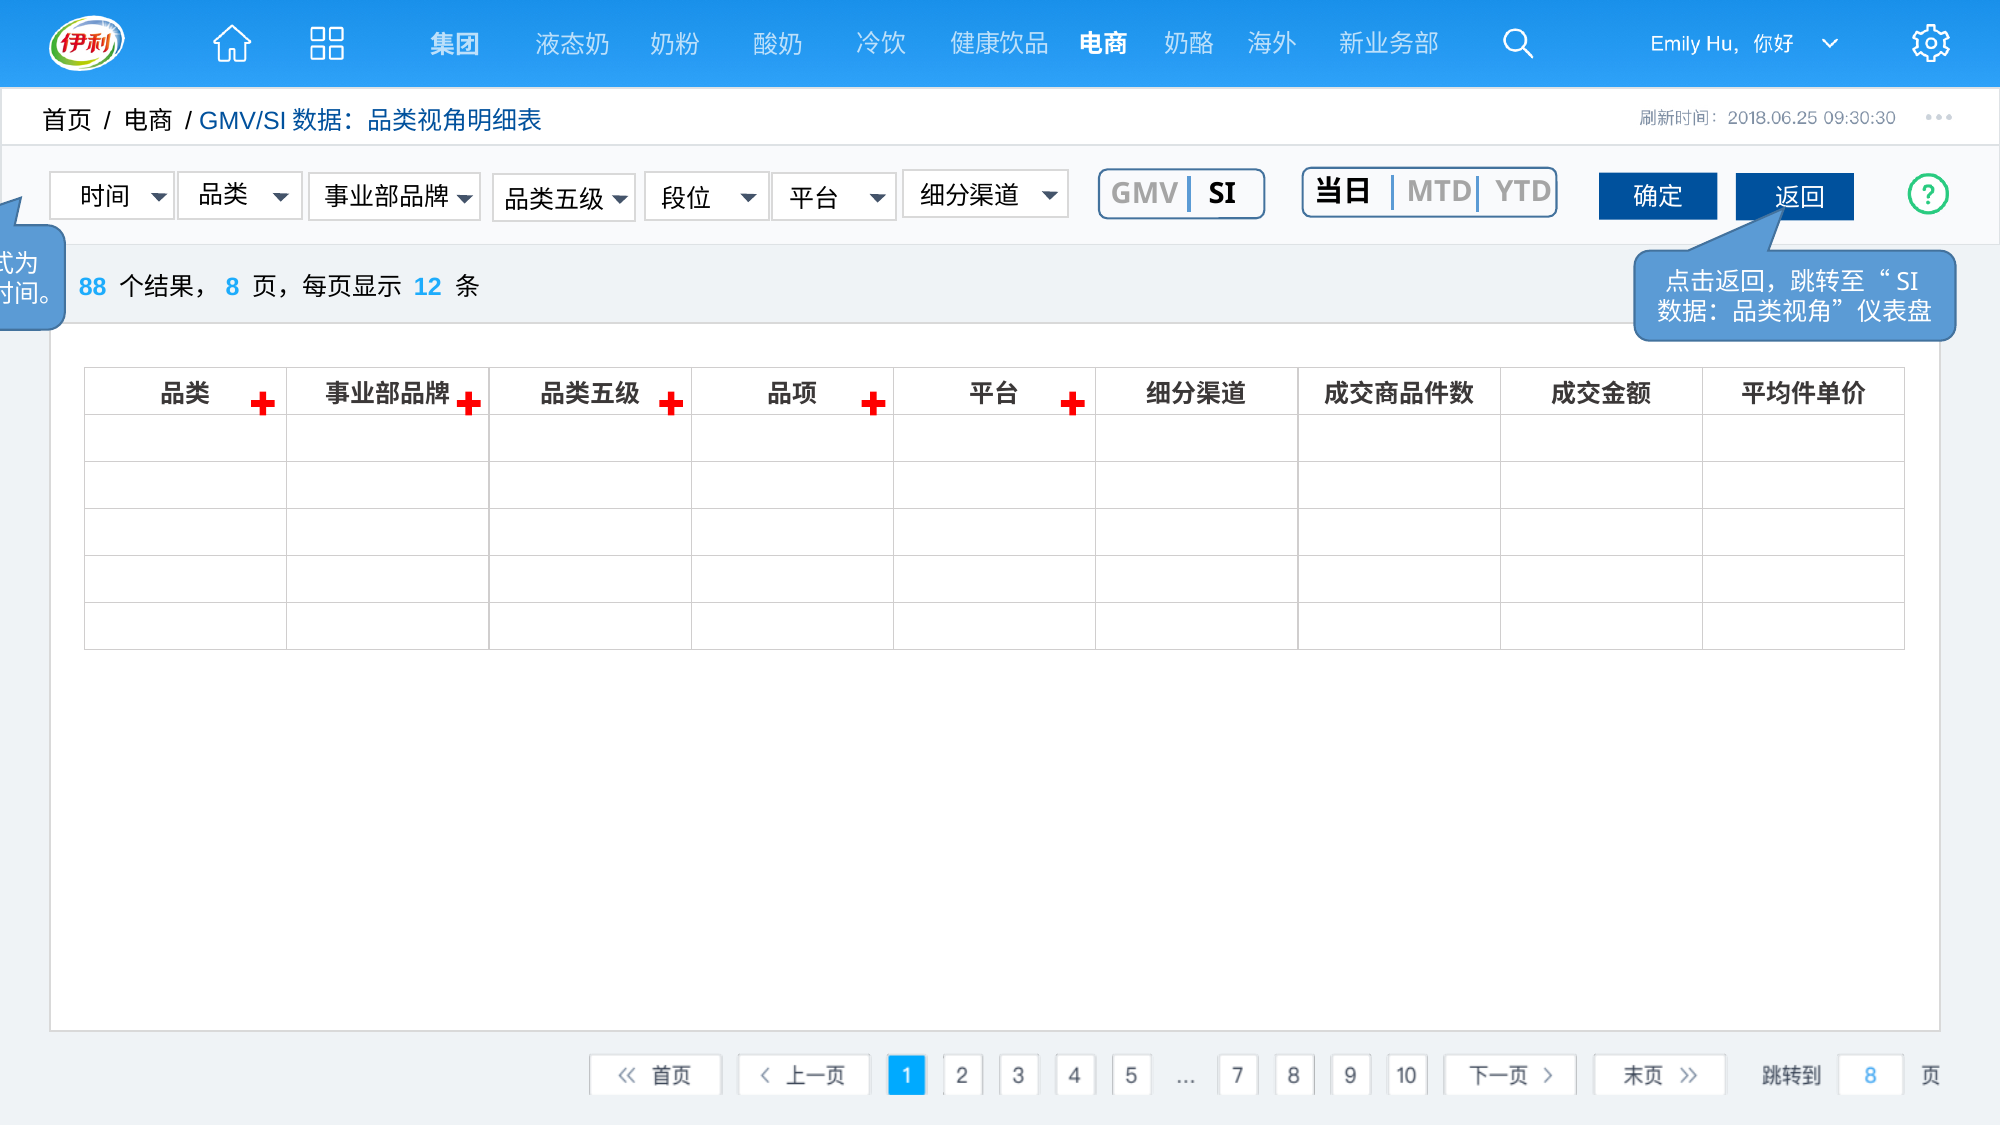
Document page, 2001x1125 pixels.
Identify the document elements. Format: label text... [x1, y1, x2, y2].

text_box [861, 391, 886, 416]
table_cell [1299, 603, 1500, 649]
table_cell [1703, 603, 1904, 649]
table_header 品类 [85, 368, 286, 414]
table_cell [1299, 556, 1500, 602]
table_cell [490, 415, 691, 461]
table_cell [490, 603, 691, 649]
table_cell [1096, 556, 1297, 602]
text_box 事业部品牌 [309, 173, 485, 218]
text_box [1060, 391, 1086, 416]
table_cell [287, 603, 488, 649]
table_cell [287, 415, 488, 461]
table_cell [1501, 556, 1702, 602]
table_cell [490, 509, 691, 555]
table_cell [894, 603, 1095, 649]
table_cell [1299, 462, 1500, 508]
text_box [1599, 172, 1718, 220]
table_cell [1703, 415, 1904, 461]
table_cell [894, 556, 1095, 602]
table_cell [1096, 603, 1297, 649]
table_cell [85, 415, 286, 461]
table_cell [692, 462, 893, 508]
text_box 品类五级 [490, 176, 627, 222]
table_header 事业部品牌 [287, 368, 488, 414]
table_header 成交金额 [1501, 368, 1702, 414]
text_box 首页 / 电商 / GMV/SI数据：品类视角明细表 [27, 97, 558, 142]
text_box 点击返回，跳转至“SI数据：品类视角”仪表盘 [1633, 221, 1957, 342]
text_box [250, 391, 276, 416]
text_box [1735, 173, 1854, 221]
text_box [492, 173, 636, 222]
text_box 平台 [774, 175, 911, 220]
table_header 平均件单价 [1703, 368, 1904, 414]
table_cell [692, 556, 893, 602]
text_box 段位 [647, 174, 771, 220]
text_box 细分渠道 [905, 172, 1042, 218]
table_cell [894, 462, 1095, 508]
text_box [148, 191, 171, 204]
table_cell [85, 556, 286, 602]
text_box [453, 193, 476, 205]
table_cell [1096, 509, 1297, 555]
table_cell [692, 415, 893, 461]
table_cell [1501, 415, 1702, 461]
picture [0, 0, 2000, 1125]
table_cell [894, 415, 1095, 461]
table_cell [1501, 509, 1702, 555]
text_box [308, 172, 481, 221]
table_cell [1703, 509, 1904, 555]
table_cell [1501, 603, 1702, 649]
table_cell [692, 603, 893, 649]
table_cell [1096, 462, 1297, 508]
table_cell [1501, 462, 1702, 508]
text_box 此筛选器下拉框形式为日历，可自由选择时间。 [0, 196, 66, 331]
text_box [1299, 165, 1582, 217]
table_cell [287, 509, 488, 555]
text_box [415, 19, 1456, 67]
text_box [270, 191, 292, 204]
text_box [771, 172, 897, 221]
table_cell [894, 509, 1095, 555]
table_header 品类五级 [490, 368, 691, 414]
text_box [1095, 166, 1274, 219]
table_cell [1703, 556, 1904, 602]
text_box [456, 391, 482, 416]
table_cell [1096, 415, 1297, 461]
table_cell [1299, 415, 1500, 461]
table_cell [1703, 462, 1904, 508]
table_header 品项 [692, 368, 893, 414]
table_cell [287, 556, 488, 602]
table_cell [490, 556, 691, 602]
text_box [49, 171, 175, 220]
table_cell [85, 603, 286, 649]
table_cell [287, 462, 488, 508]
table_header 平台 [894, 368, 1095, 414]
table_cell [85, 509, 286, 555]
text_box 时间 [48, 172, 145, 218]
text_box [177, 171, 303, 220]
text_box [1042, 190, 1061, 202]
table_cell [85, 462, 286, 508]
table_cell [1299, 509, 1500, 555]
text_box [658, 391, 684, 416]
text_box [902, 169, 1069, 218]
text_box [644, 171, 770, 221]
table_header 细分渠道 [1096, 368, 1297, 414]
table_cell [692, 509, 893, 555]
table_cell [490, 462, 691, 508]
text_box 品类 [183, 170, 296, 216]
table_header 成交商品件数 [1299, 368, 1500, 414]
